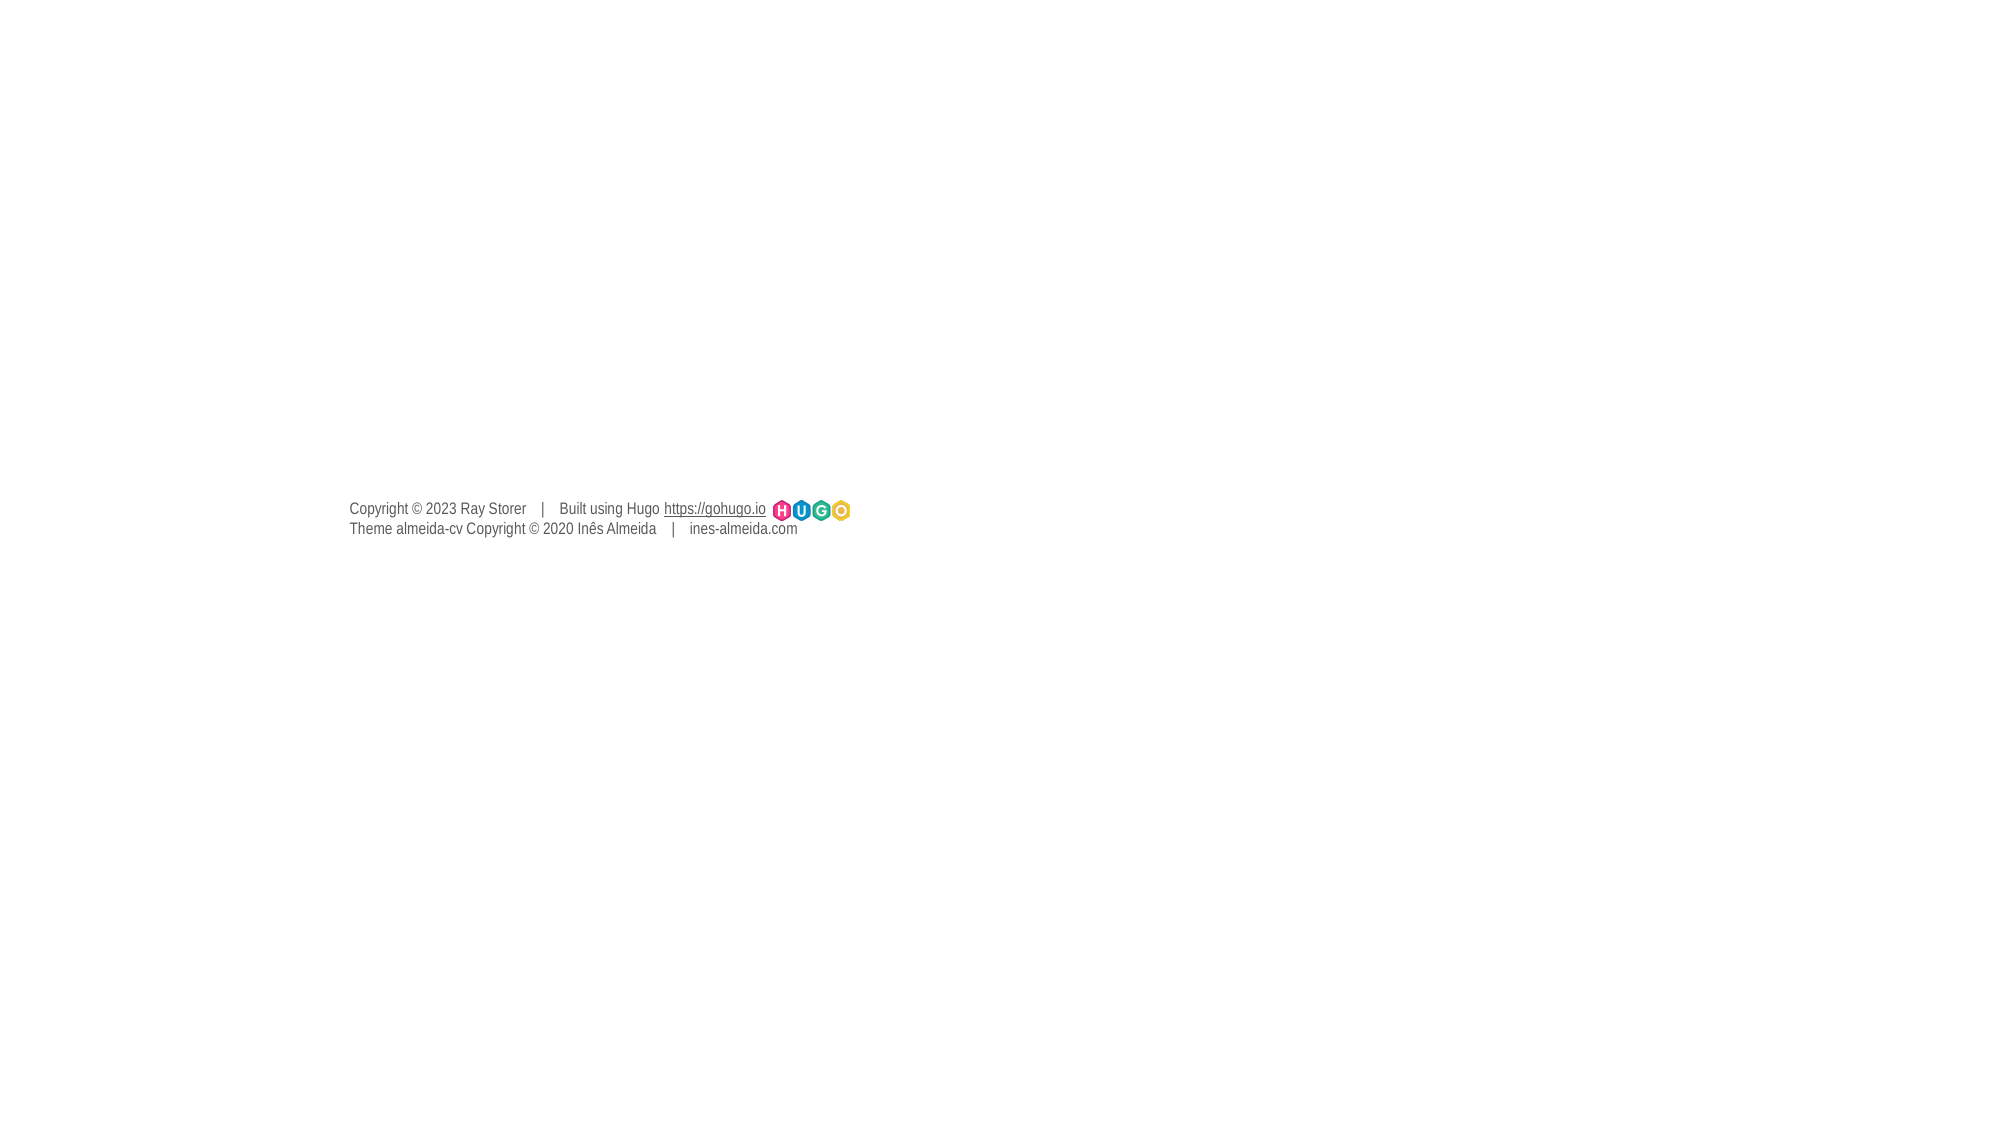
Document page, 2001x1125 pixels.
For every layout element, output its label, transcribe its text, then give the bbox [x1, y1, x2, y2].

picture [805, 500, 850, 521]
picture [773, 500, 798, 521]
text_box Copyright © 2023 Ray Storer | Built using Hugo https://gohugo.io Theme almeida-cv Copyright © 2020 Inês Almeida | ines-almeida.com [334, 490, 850, 546]
